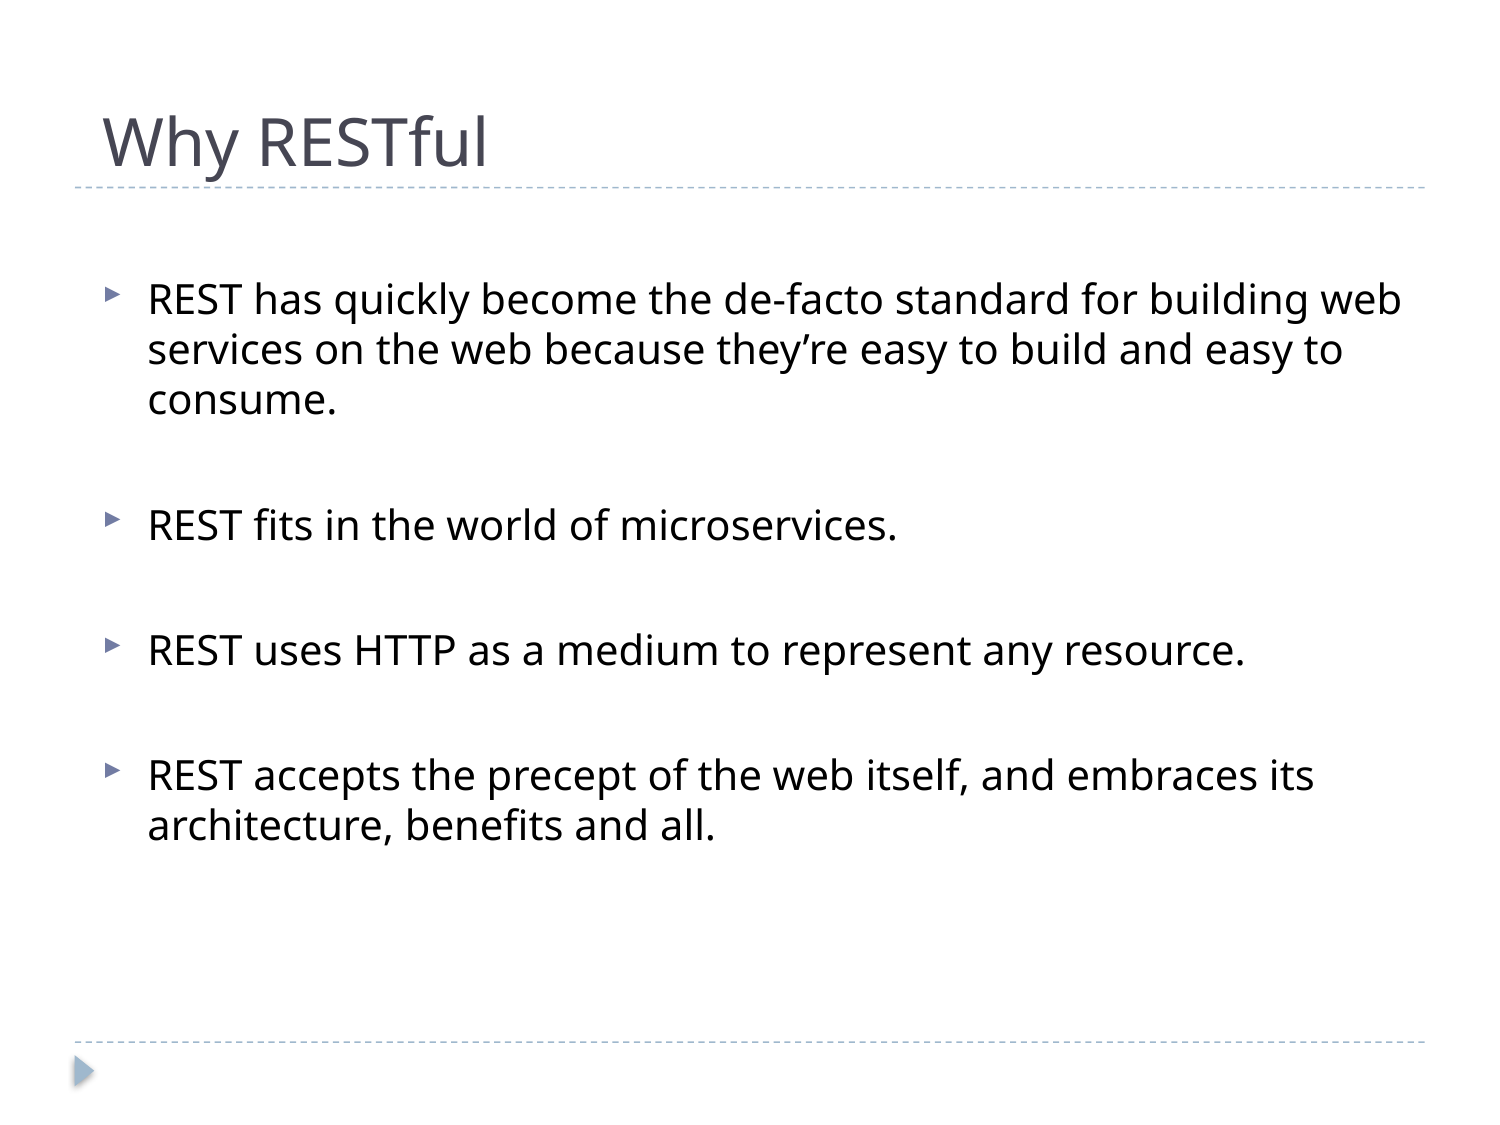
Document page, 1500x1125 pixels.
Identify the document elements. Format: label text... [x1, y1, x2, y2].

list REST has quickly become the de-facto standard for building web services on the web because they’re easy to build and easy to consume. REST fits in the world of microservices. REST uses HTTP as a medium to represent any resource. REST accepts the precept of the web itself, and embraces its architecture, benefits and all. [87, 265, 1438, 891]
title Why RESTful [87, 50, 1438, 188]
